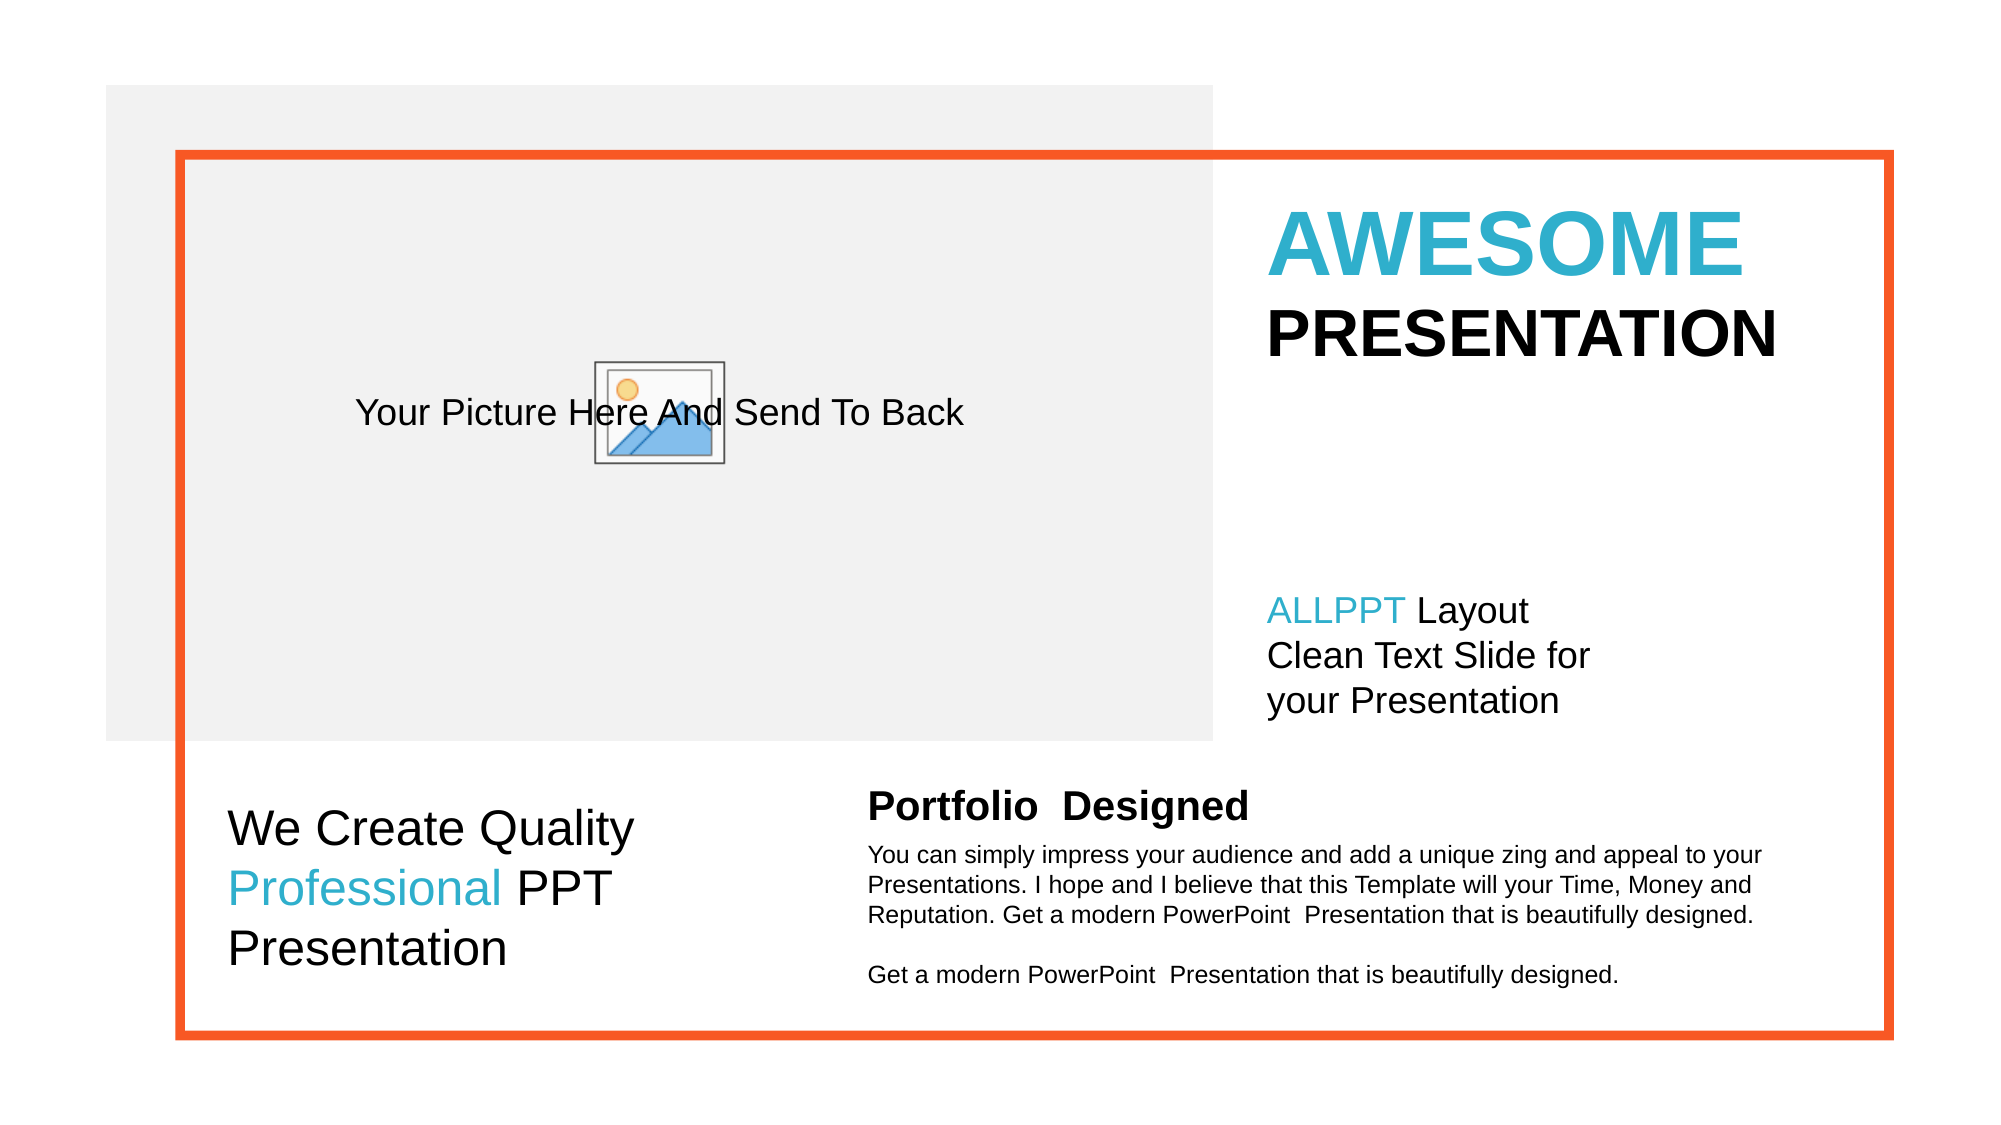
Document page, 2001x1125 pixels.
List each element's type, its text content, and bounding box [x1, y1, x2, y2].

text_box We Create Quality Professional PPT Presentation [221, 794, 666, 976]
text_box [174, 149, 1895, 1041]
text_box AWESOME [1251, 176, 1838, 282]
picture [106, 84, 1214, 742]
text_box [852, 771, 1825, 998]
text_box PRESENTATION [1251, 282, 1838, 378]
text_box ALLPPT Layout Clean Text Slide for your Presentation [1252, 578, 1649, 729]
